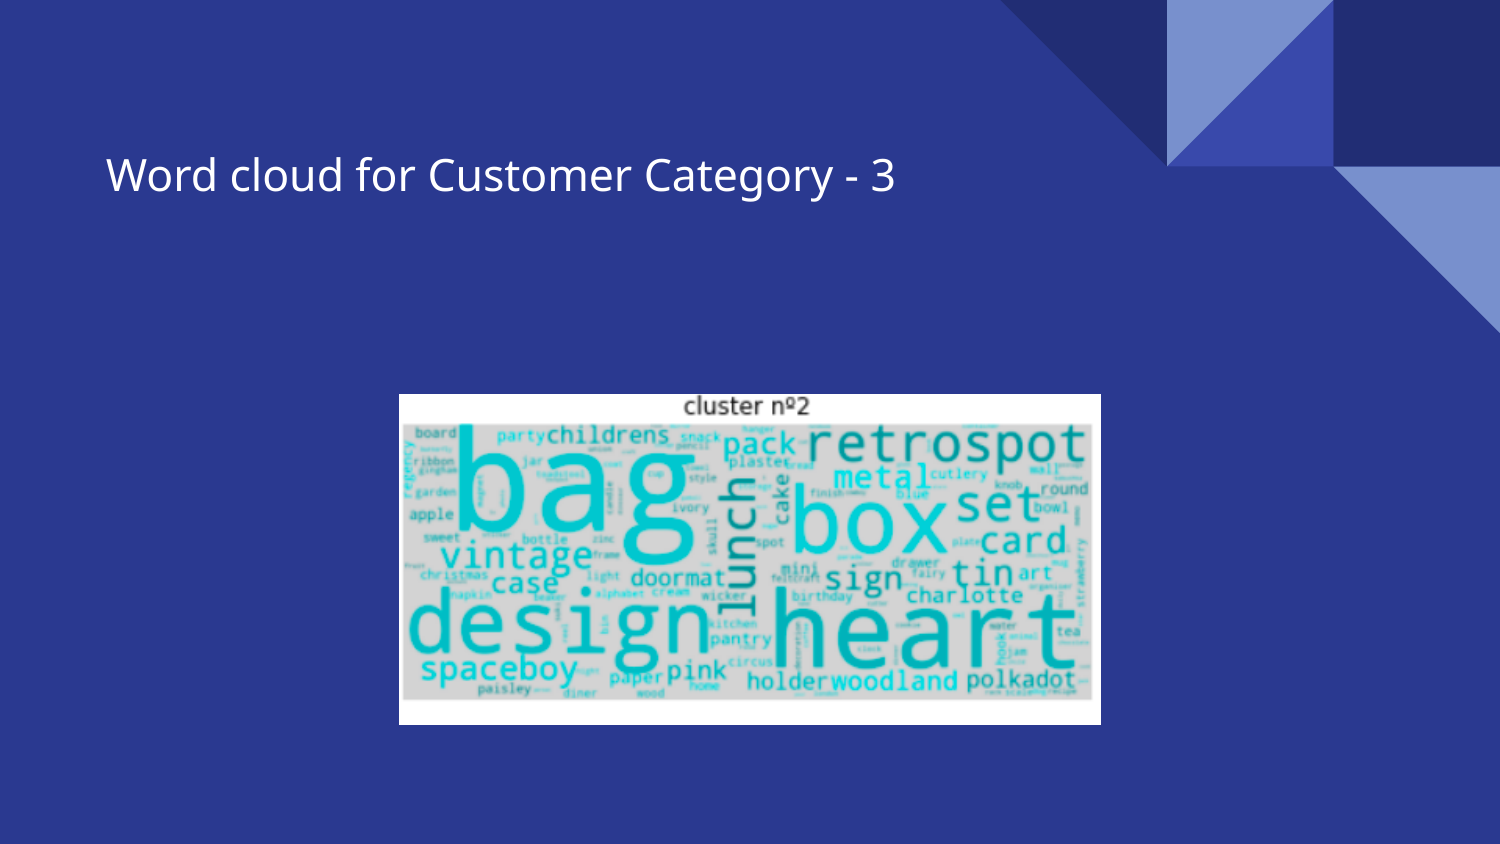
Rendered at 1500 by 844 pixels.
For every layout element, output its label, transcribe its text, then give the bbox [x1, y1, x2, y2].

picture [398, 394, 1101, 725]
title Word cloud for Customer Category - 3 [90, 105, 916, 243]
